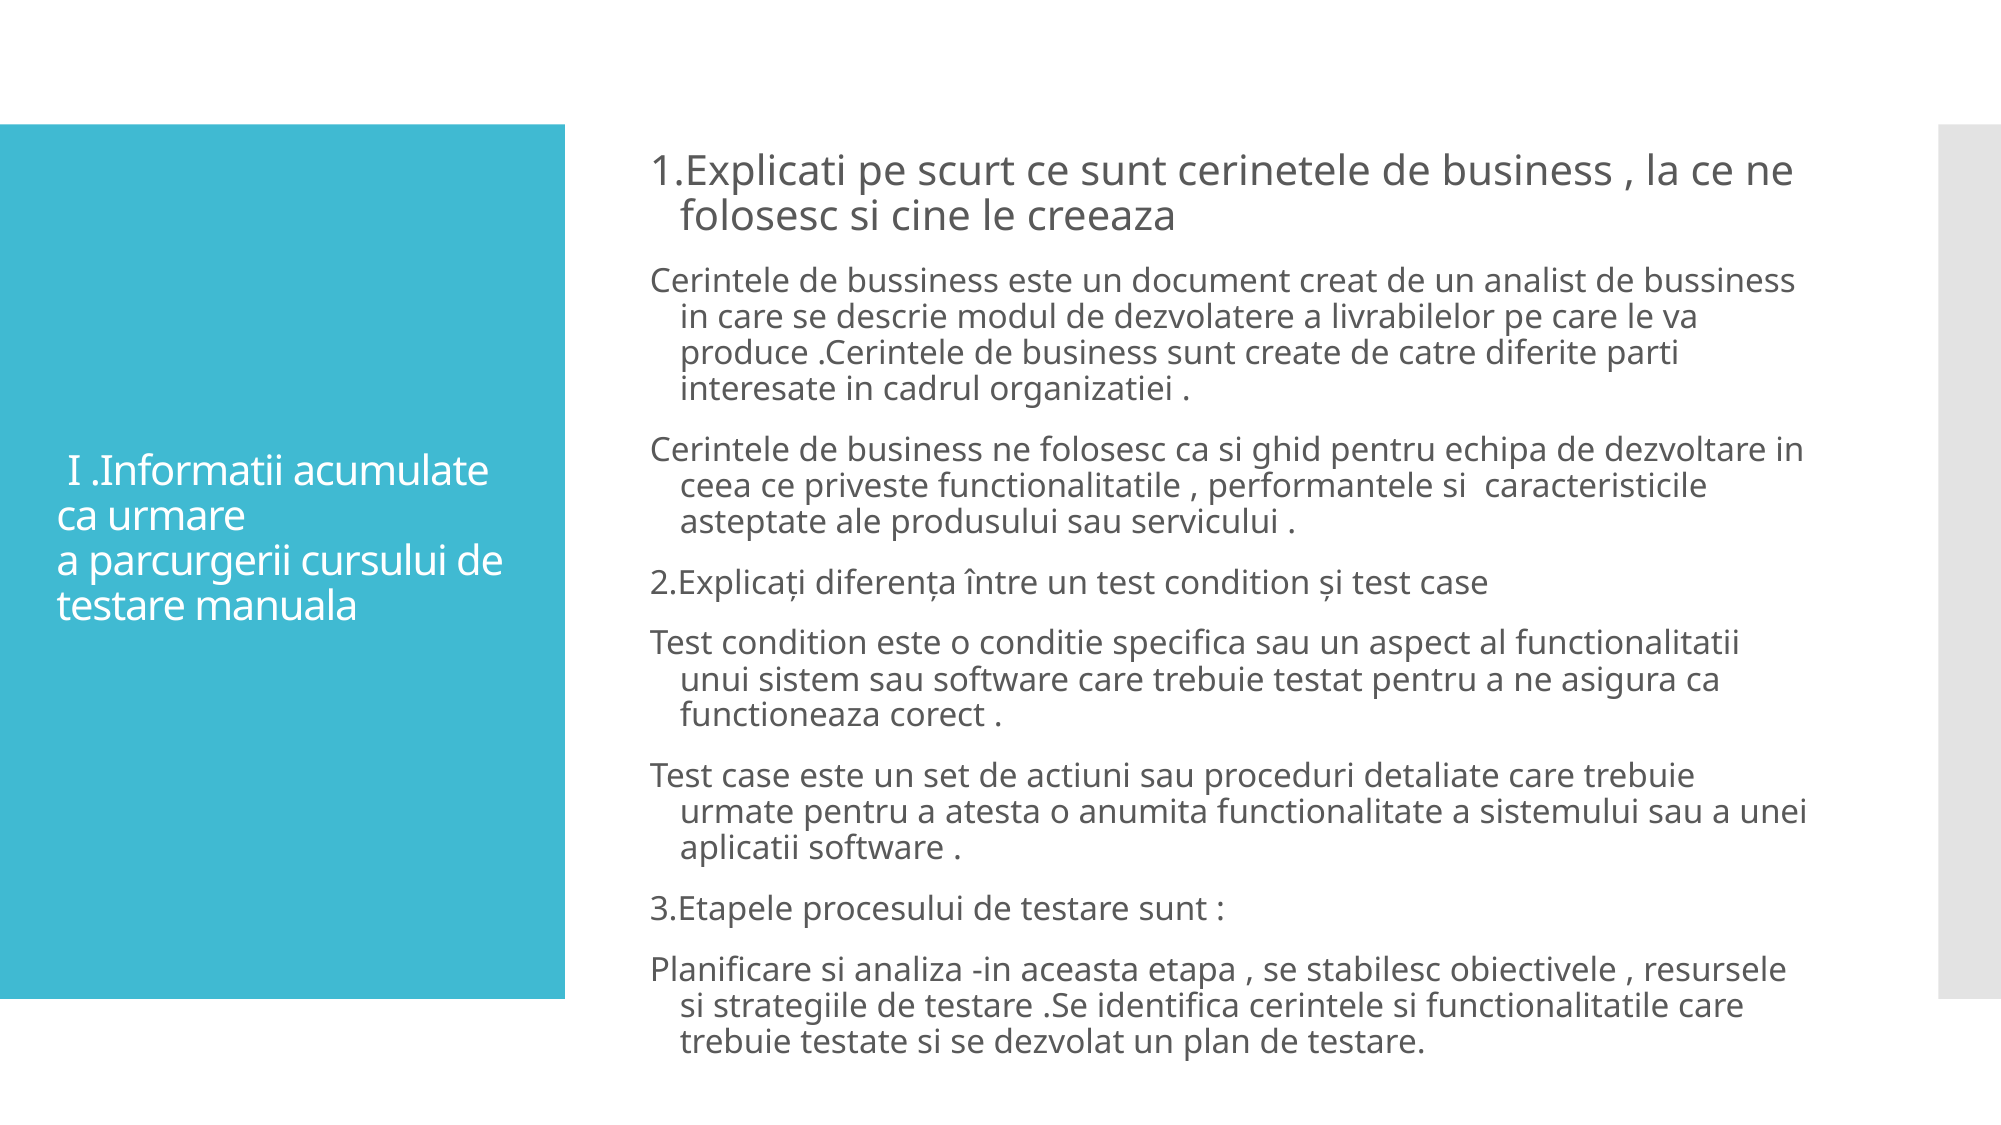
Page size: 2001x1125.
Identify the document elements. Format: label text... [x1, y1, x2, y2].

title I .Informatii acumulate ca urmare a parcurgerii cursului de testare manuala [41, 184, 525, 940]
list 1.Explicati pe scurt ce sunt cerinetele de business , la ce ne folosesc si cine le creeaza Cerintele de bussiness este un document creat de un analist de bussiness in care se descrie modul de dezvolatere a livrabilelor pe care le va produce .Cerintele de business sunt create de catre diferite parti interesate in cadrul organizatiei . Cerintele de business ne folosesc ca si ghid pentru echipa de dezvoltare in ceea ce priveste functionalitatile , performantele si caracteristicile asteptate ale produsului sau servicului . 2.Explicați diferența între un test condition și test case Test condition este o conditie specifica sau un aspect al functionalitatii unui sistem sau software care trebuie testat pentru a ne asigura ca functioneaza corect . Test case este un set de actiuni sau proceduri detaliate care trebuie urmate pentru a atesta o anumita functionalitate a sistemului sau a unei aplicatii software . 3.Etapele procesului de testare sunt : Planificare si analiza -in aceasta etapa , se stabilesc obiectivele , resursele si strategiile de testare .Se identifica cerintele si functionalitatile care trebuie testate si se dezvolat un plan de testare. [634, 141, 1835, 982]
